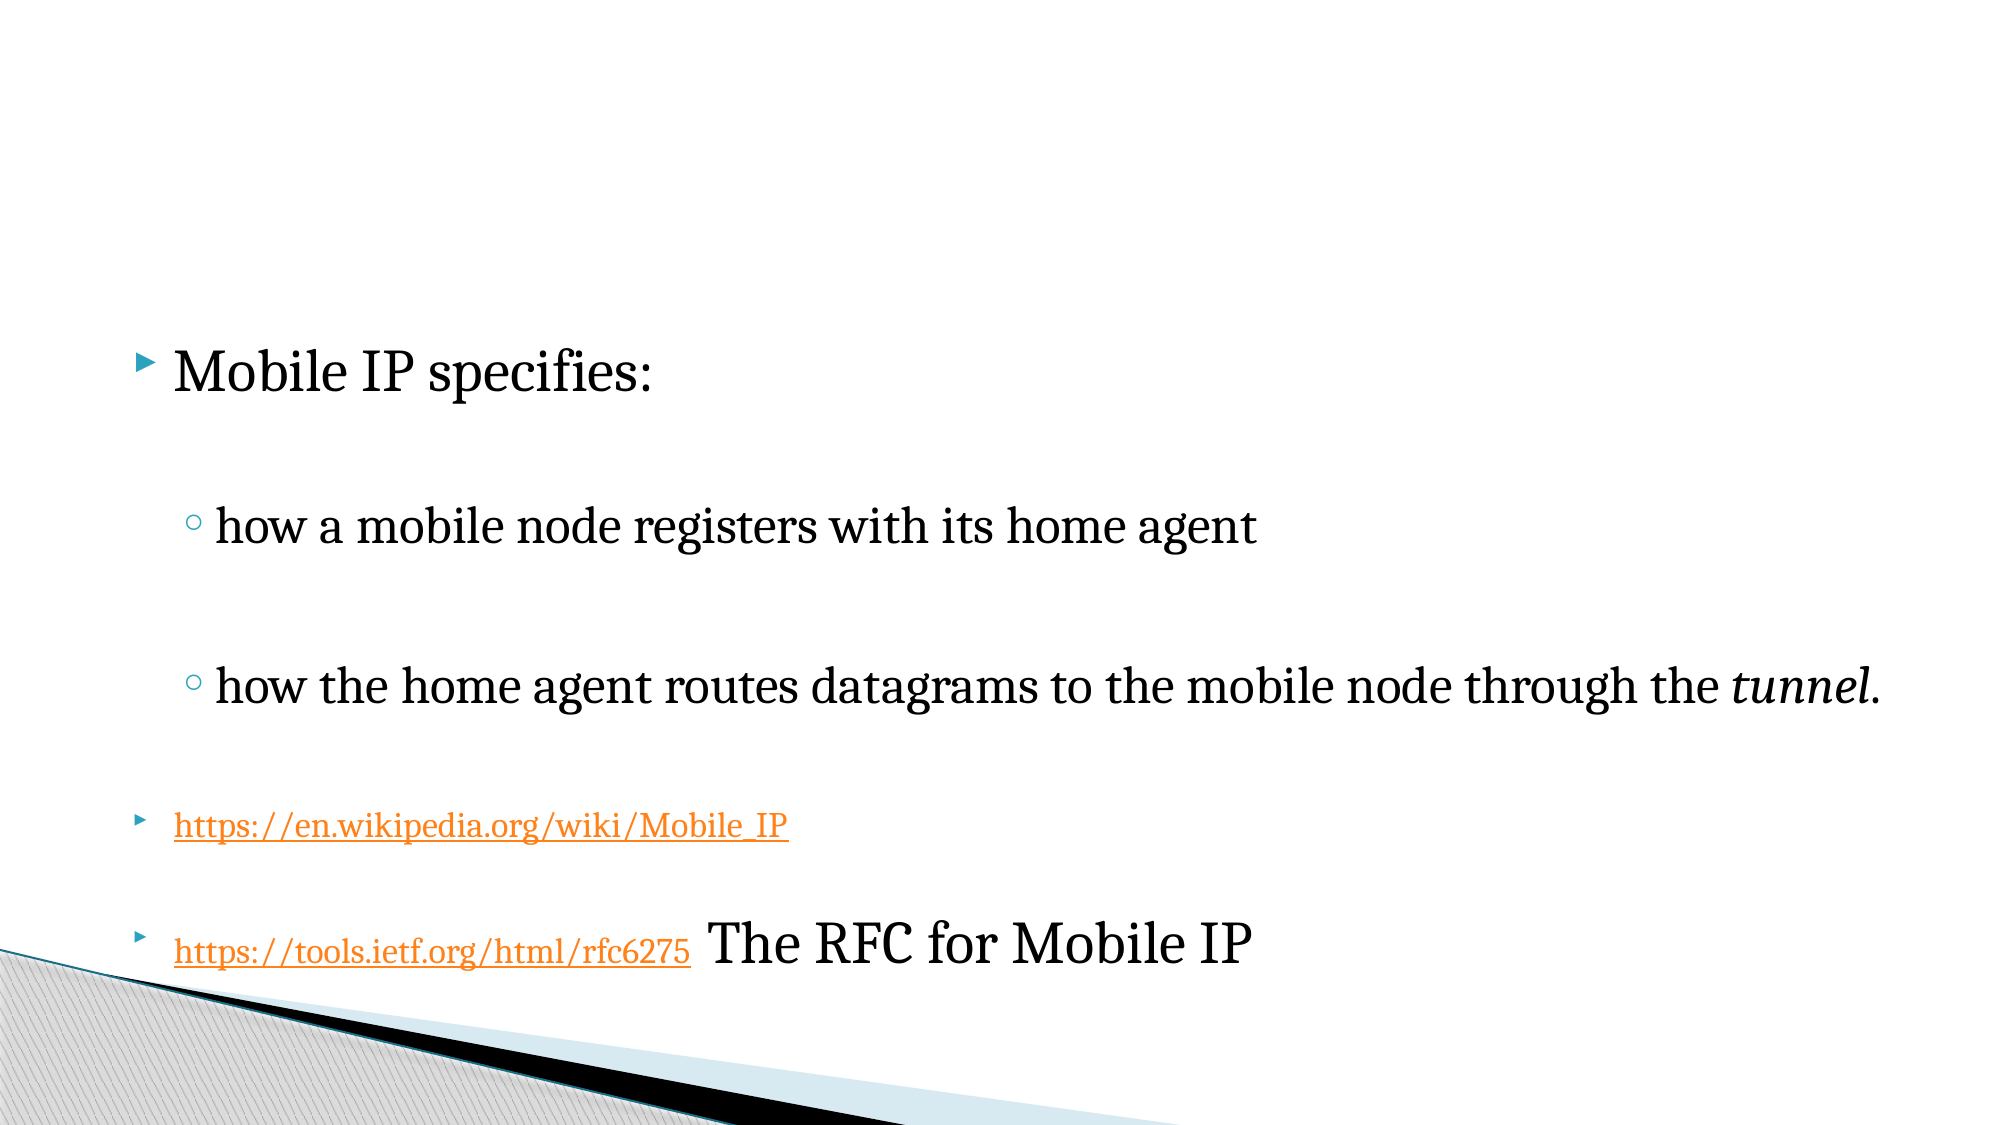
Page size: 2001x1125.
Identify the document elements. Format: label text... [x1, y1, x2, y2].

list Mobile IP specifies: how a mobile node registers with its home agent how the home agent routes datagrams to the mobile node through the tunnel. https://en.wikipedia.org/wiki/Mobile_IP https://tools.ietf.org/html/rfc6275 The RFC for Mobile IP [99, 242, 1900, 986]
